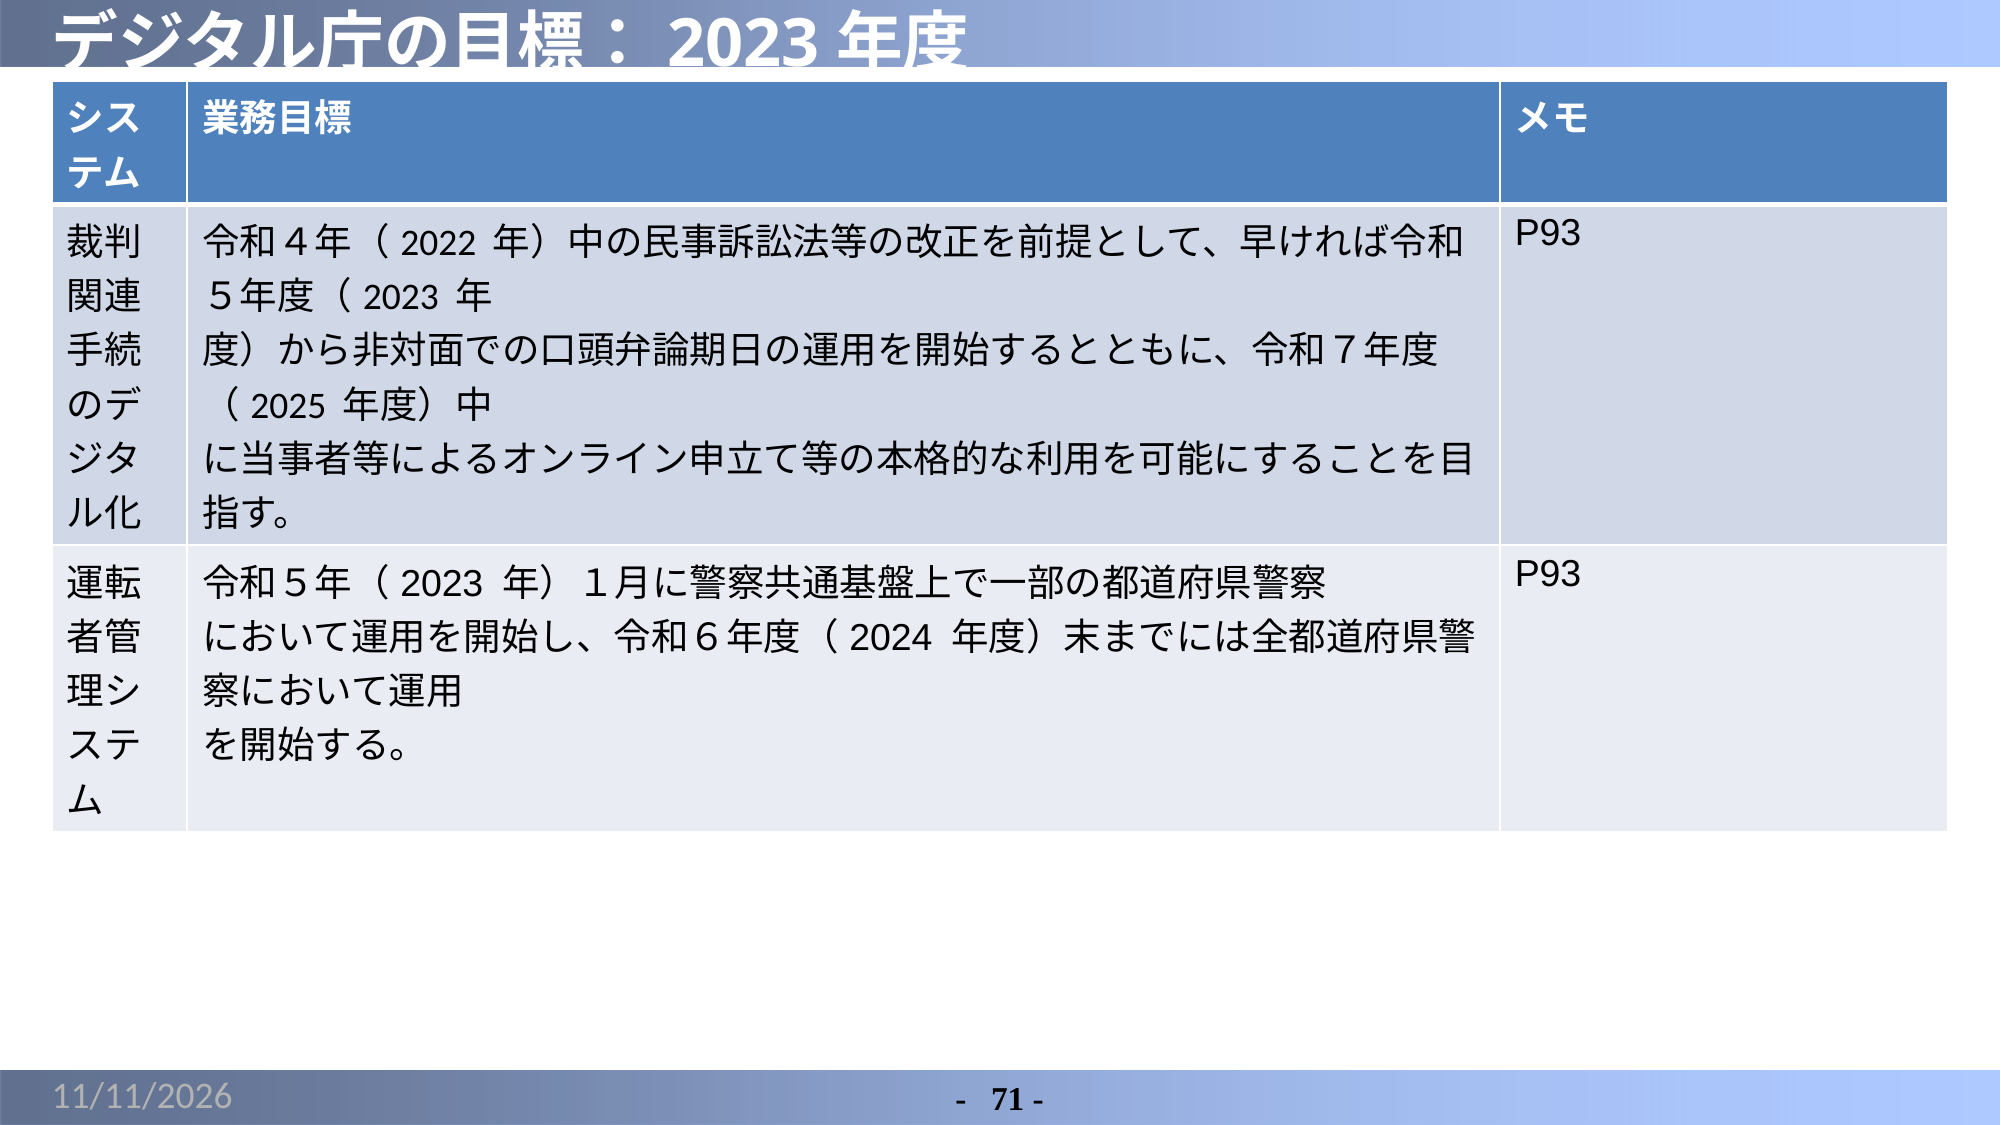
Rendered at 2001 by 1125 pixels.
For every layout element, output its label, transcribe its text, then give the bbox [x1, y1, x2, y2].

table_cell P93 [1501, 546, 1947, 831]
table_cell 令和５年（2023 年）１月に警察共通基盤上で一部の都道府県警察 において運用を開始し、令和６年度（2024 年度）末までには全都道府県警察において運用 を開始する。 [188, 546, 1499, 831]
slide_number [51, 1071, 512, 1117]
title デジタル庁の目標：2023年度 [51, 0, 1921, 80]
table_cell 令和４年（2022 年）中の民事訴訟法等の改正を前提として、早ければ令和５年度（2023 年 度）から非対面での口頭弁論期日の運用を開始するとともに、令和７年度（2025 年度）中 に当事者等によるオンライン申立て等の本格的な利用を可能にすることを目指す。 [188, 207, 1499, 544]
table_cell 運転者管理システム [53, 546, 186, 831]
table_cell P93 [1501, 207, 1947, 544]
slide_number - 71 - [934, 1078, 1063, 1117]
table_cell 裁判関連手続のデジタル化 [53, 207, 186, 544]
table_header メモ [1501, 82, 1947, 202]
table_header システム [53, 82, 186, 202]
table_header 業務目標 [188, 82, 1499, 202]
